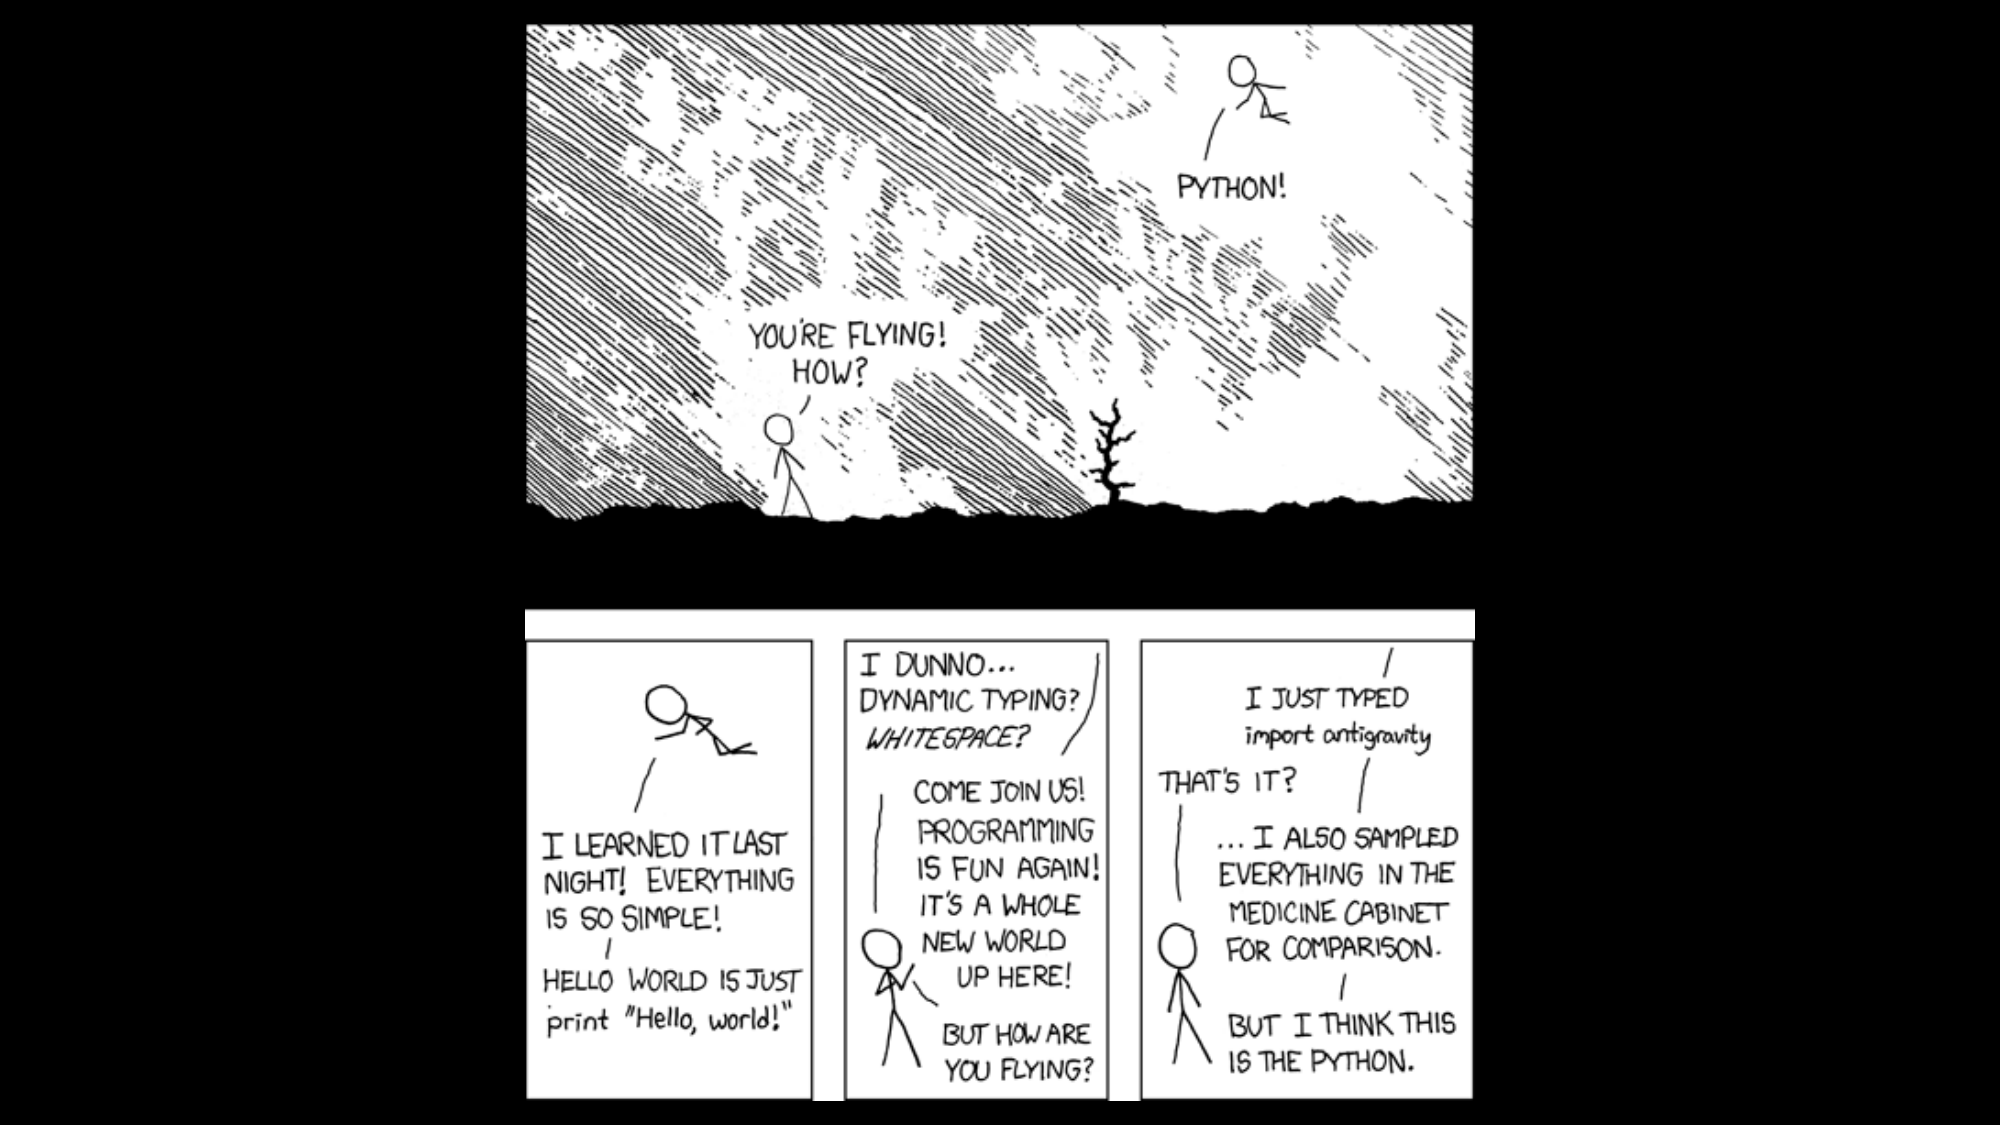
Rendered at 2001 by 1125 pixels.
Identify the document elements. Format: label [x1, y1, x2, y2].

list [525, 23, 1475, 1101]
